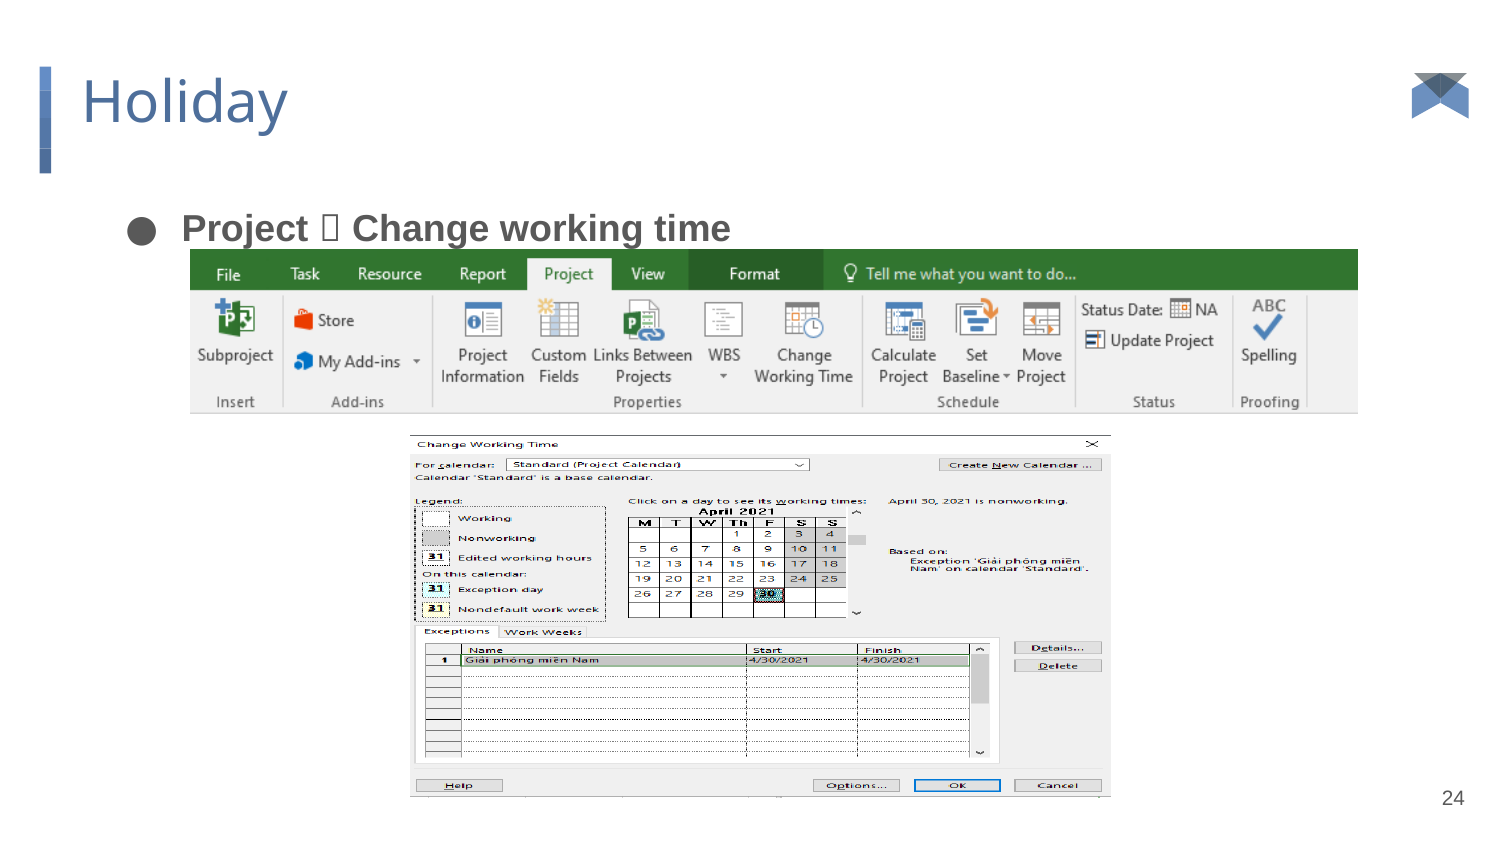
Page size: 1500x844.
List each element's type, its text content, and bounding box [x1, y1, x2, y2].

title Holiday [66, 48, 1455, 86]
text_box Project  Change working time [91, 166, 1480, 725]
slide_number 24 [1389, 764, 1480, 830]
picture [410, 434, 1111, 798]
subtitle [66, 86, 1455, 645]
picture [189, 249, 1358, 414]
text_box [1417, 67, 1464, 125]
